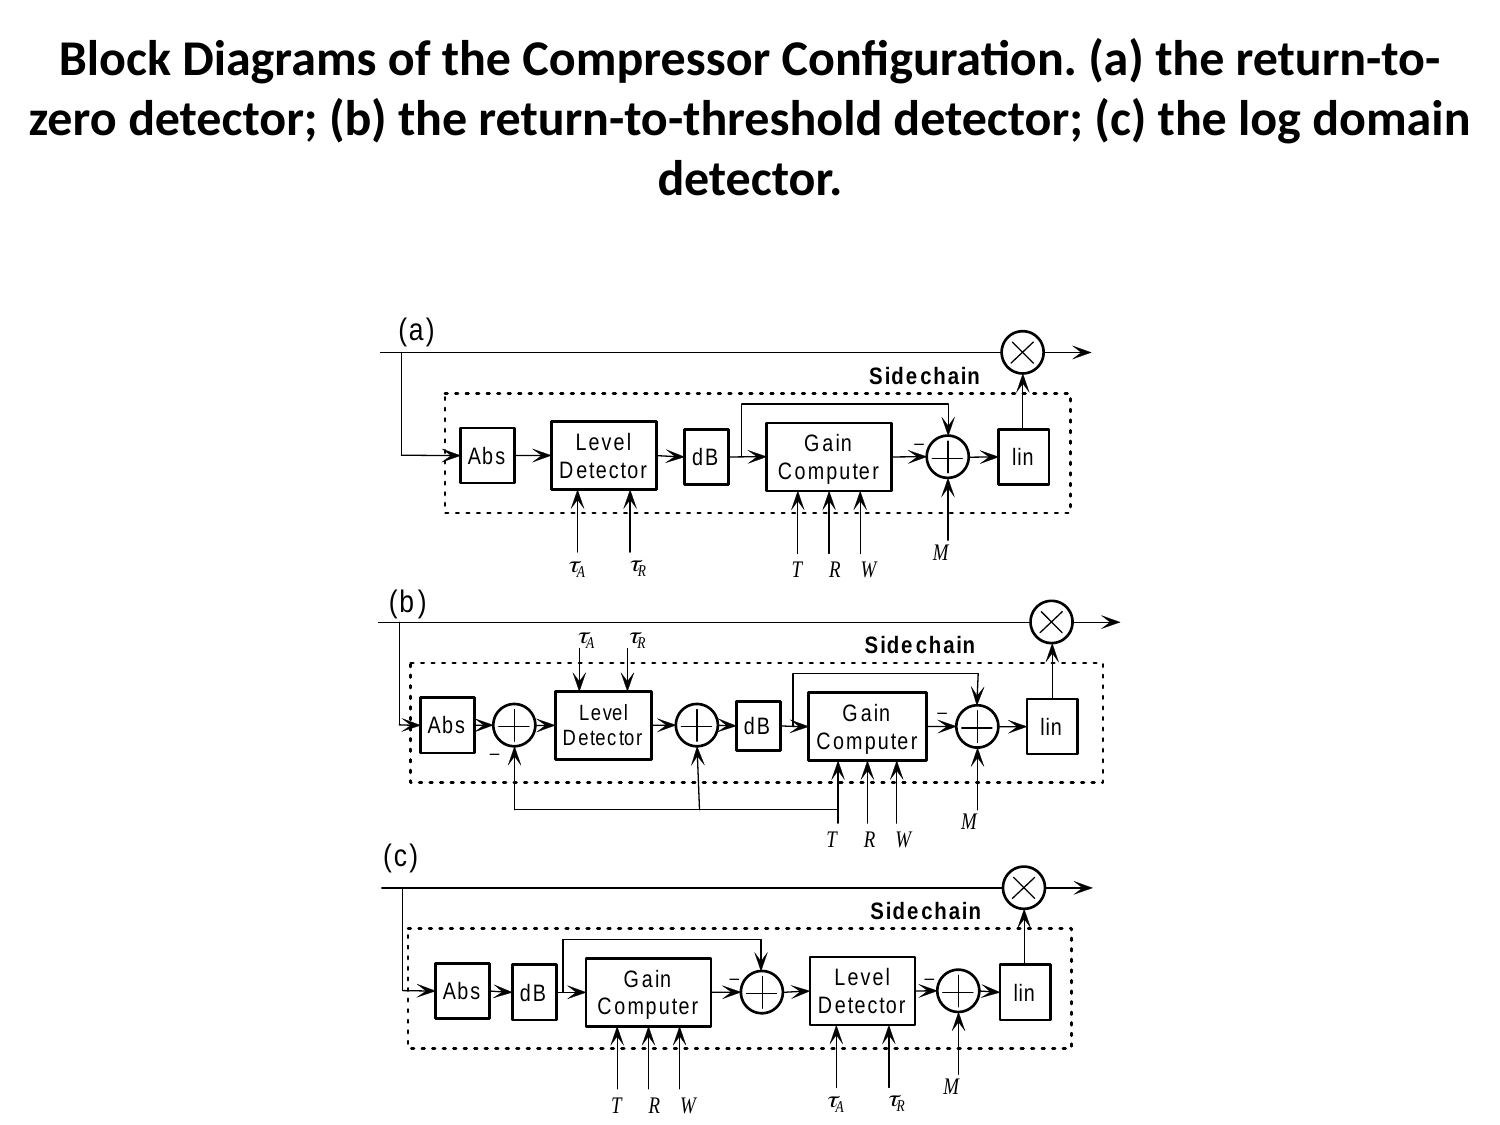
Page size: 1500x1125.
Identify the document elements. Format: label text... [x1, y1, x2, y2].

title Block Diagrams of the Compressor Configuration. (a) the return-to-zero detector; (b) the return-to-threshold detector; (c) the log domain detector. [0, 75, 1500, 232]
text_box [371, 305, 1127, 1125]
text_box [0, 0, 1500, 75]
